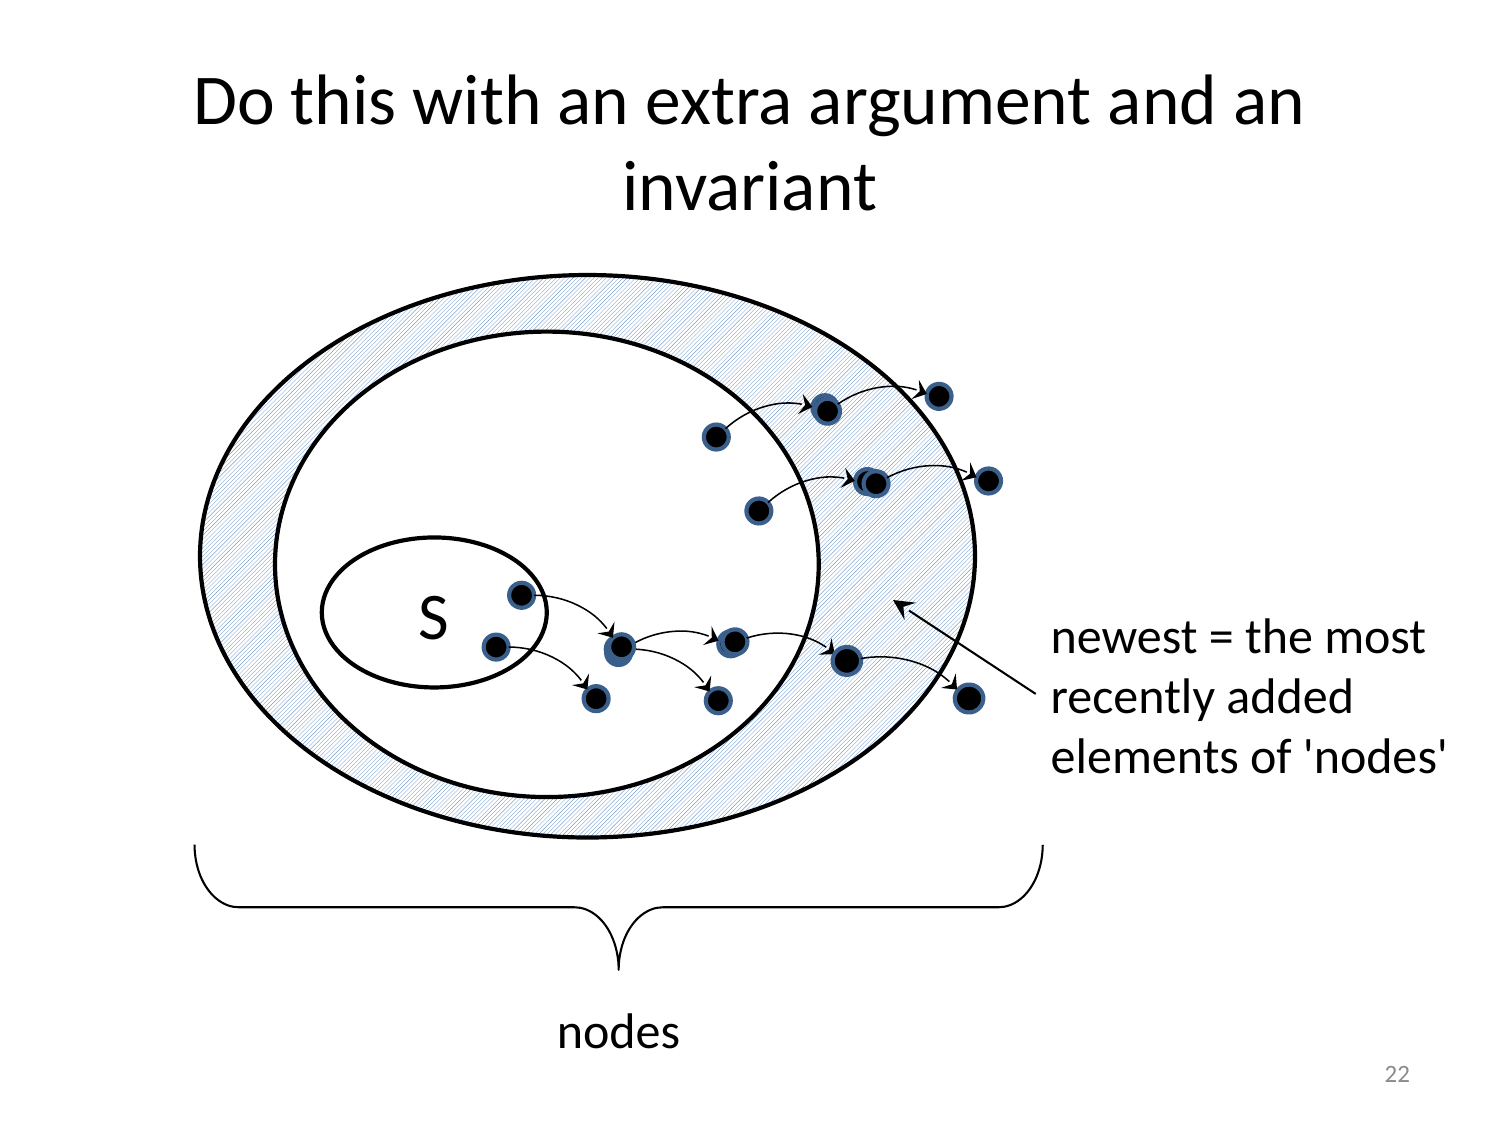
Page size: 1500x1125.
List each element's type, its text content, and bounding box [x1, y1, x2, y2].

text_box newest = the most recently added elements of 'nodes' [1034, 594, 1500, 793]
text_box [679, 619, 868, 783]
text_box [197, 272, 886, 840]
title Do this with an extra argument and an invariant [75, 45, 1425, 233]
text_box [613, 636, 732, 800]
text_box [873, 626, 887, 631]
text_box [446, 582, 635, 746]
text_box [272, 329, 733, 771]
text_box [892, 599, 1036, 696]
text_box nodes [540, 989, 697, 1068]
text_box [788, 375, 977, 539]
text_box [725, 566, 826, 618]
text_box S [319, 535, 539, 689]
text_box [682, 393, 826, 557]
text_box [640, 619, 678, 635]
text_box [773, 642, 989, 824]
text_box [831, 453, 1020, 617]
text_box [193, 844, 1044, 971]
slide_number 22 [1074, 1042, 1425, 1103]
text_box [420, 634, 609, 798]
